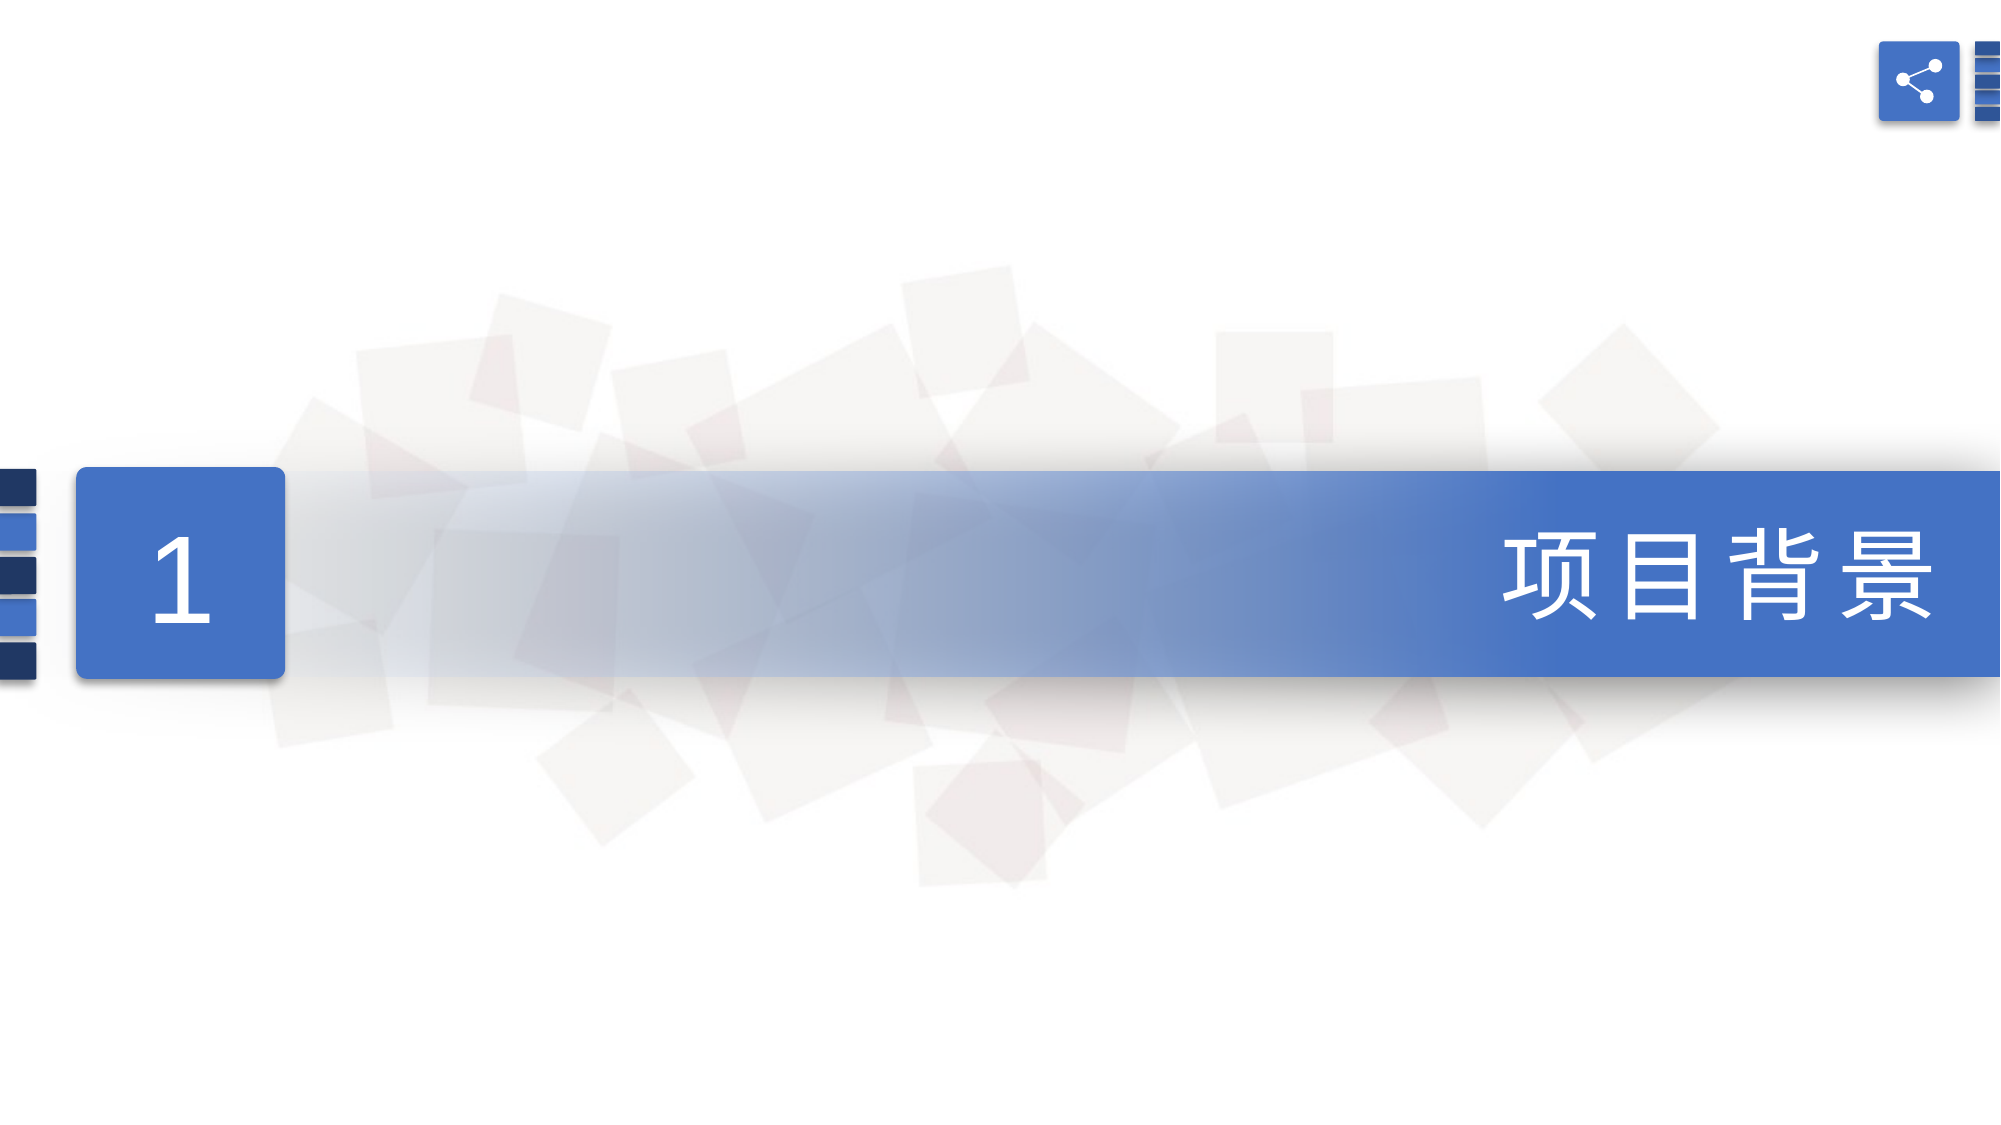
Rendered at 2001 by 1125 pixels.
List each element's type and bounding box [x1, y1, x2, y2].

text_box [0, 467, 2000, 680]
picture [0, 0, 2001, 1125]
text_box [1878, 41, 2000, 121]
